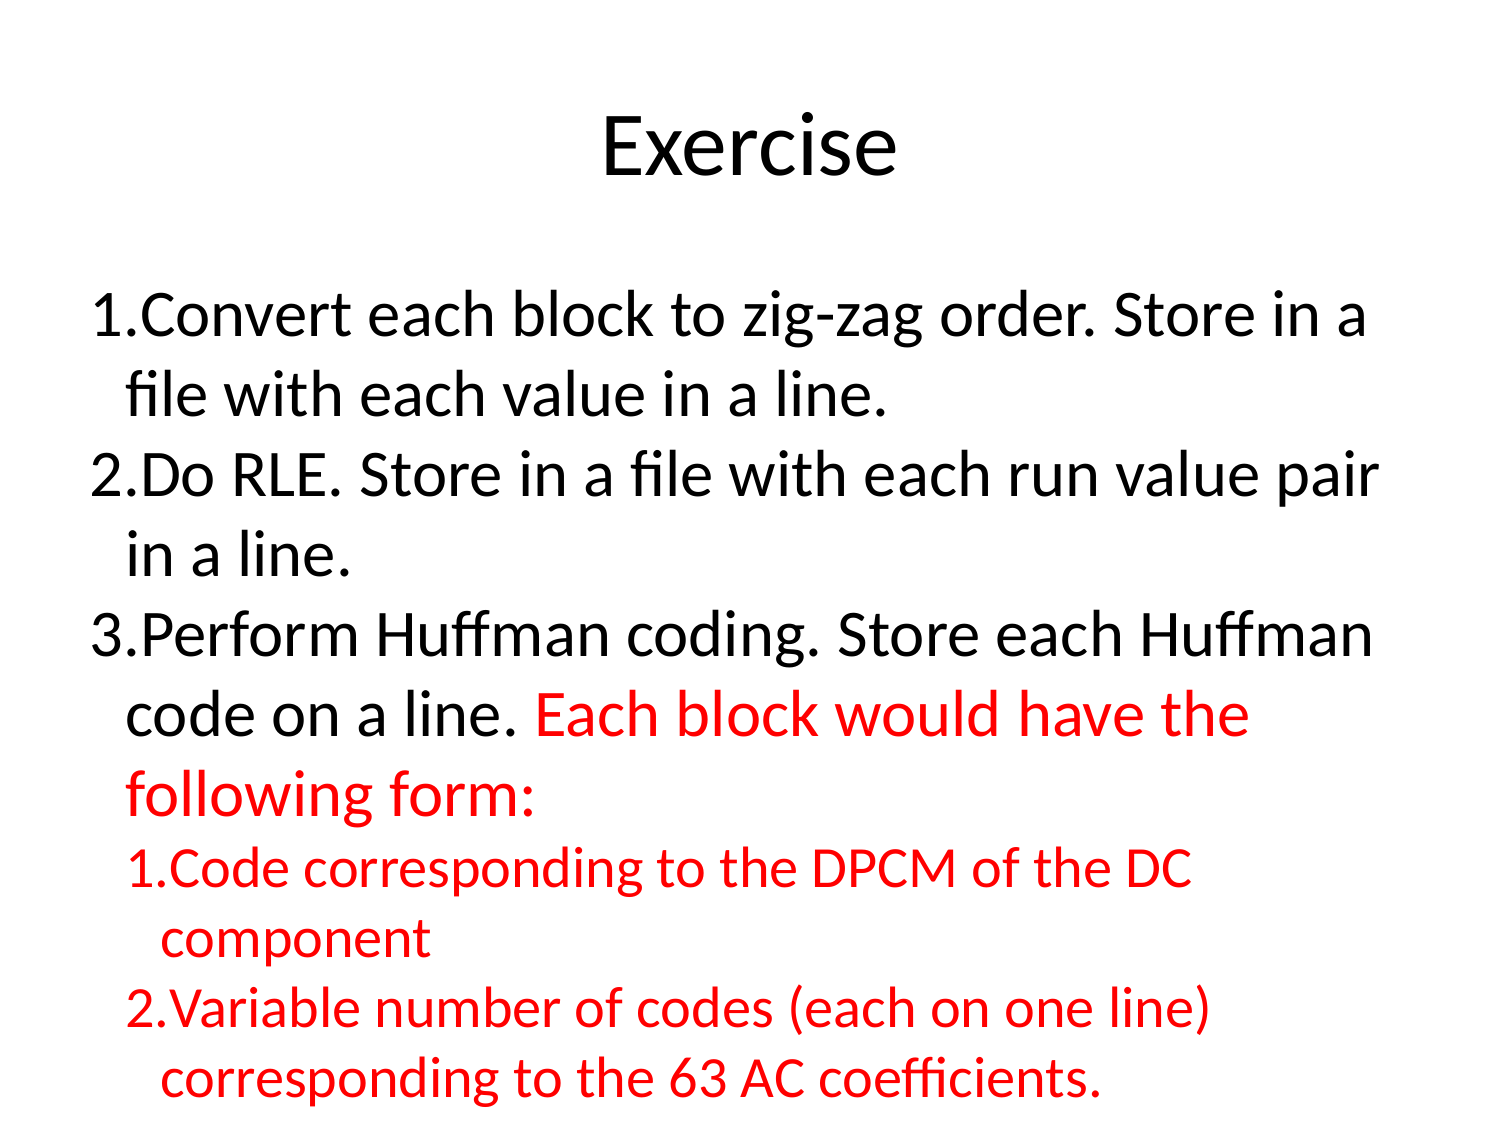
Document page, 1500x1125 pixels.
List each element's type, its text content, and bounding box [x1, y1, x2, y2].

text_box Exercise [75, 45, 1425, 233]
text_box Convert each block to zig-zag order. Store in a file with each value in a line. Do RLE. Store in a file with each run value pair in a line. Perform Huffman coding. Store each Huffman code on a line. Each block would have the following form: Code corresponding to the DPCM of the DC component Variable number of codes (each on one line) corresponding to the 63 AC coefficients. Pack bits into bytes (we will loose word boundaries at bytes). Decode reversing the above steps. [75, 262, 1425, 1050]
